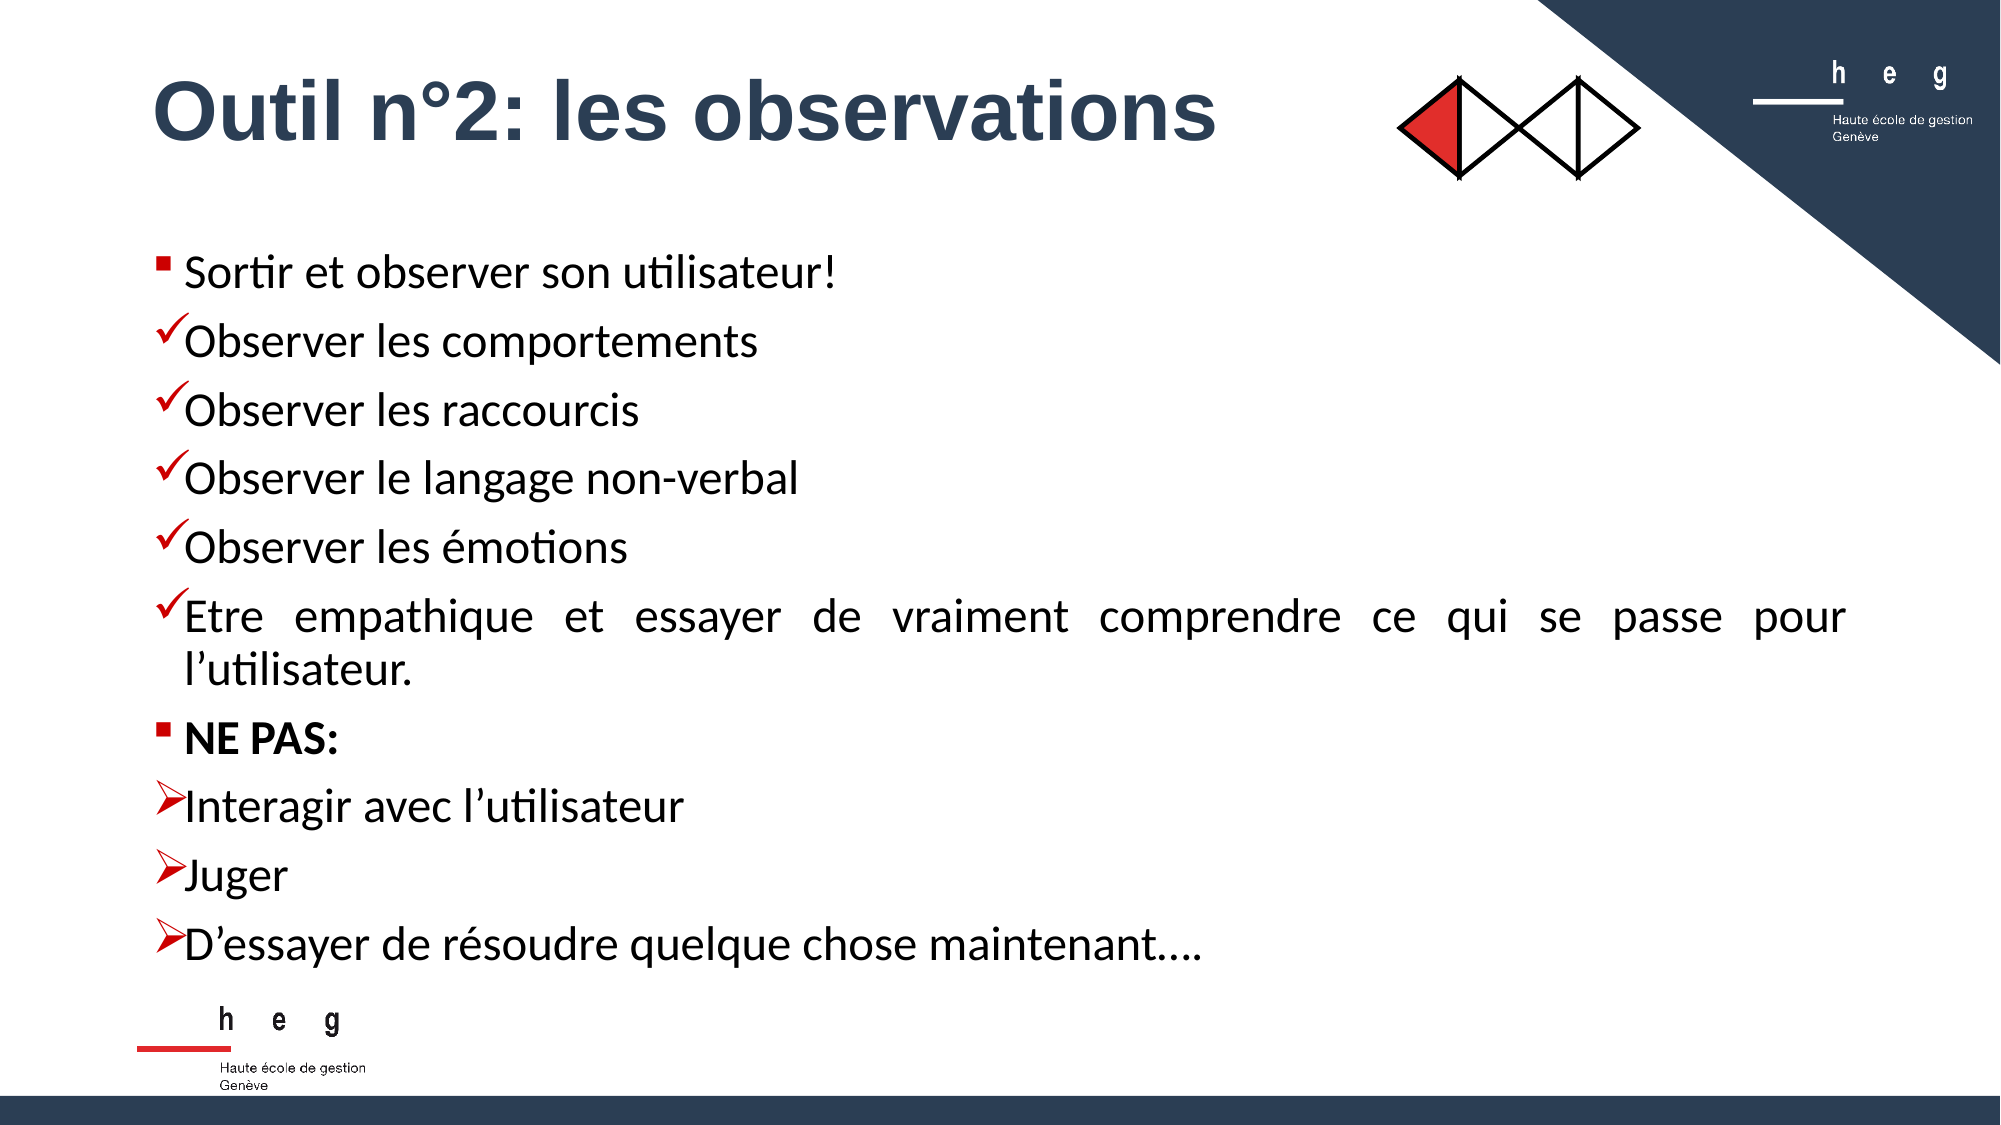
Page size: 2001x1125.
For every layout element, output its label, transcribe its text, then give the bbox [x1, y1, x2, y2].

title Outil n°2: les observations [137, 59, 1863, 167]
picture [1863, 60, 1972, 141]
picture [137, 1006, 365, 1090]
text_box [1399, 79, 1638, 177]
list Sortir et observer son utilisateur! Observer les comportements Observer les raccourcis Observer le langage non-verbal Observer les émotions Etre empathique et essayer de vraiment comprendre ce qui se passe pour l’utilisateur. NE PAS: Interagir avec l’utilisateur Juger D’essayer de résoudre quelque chose maintenant…. [137, 238, 1863, 981]
